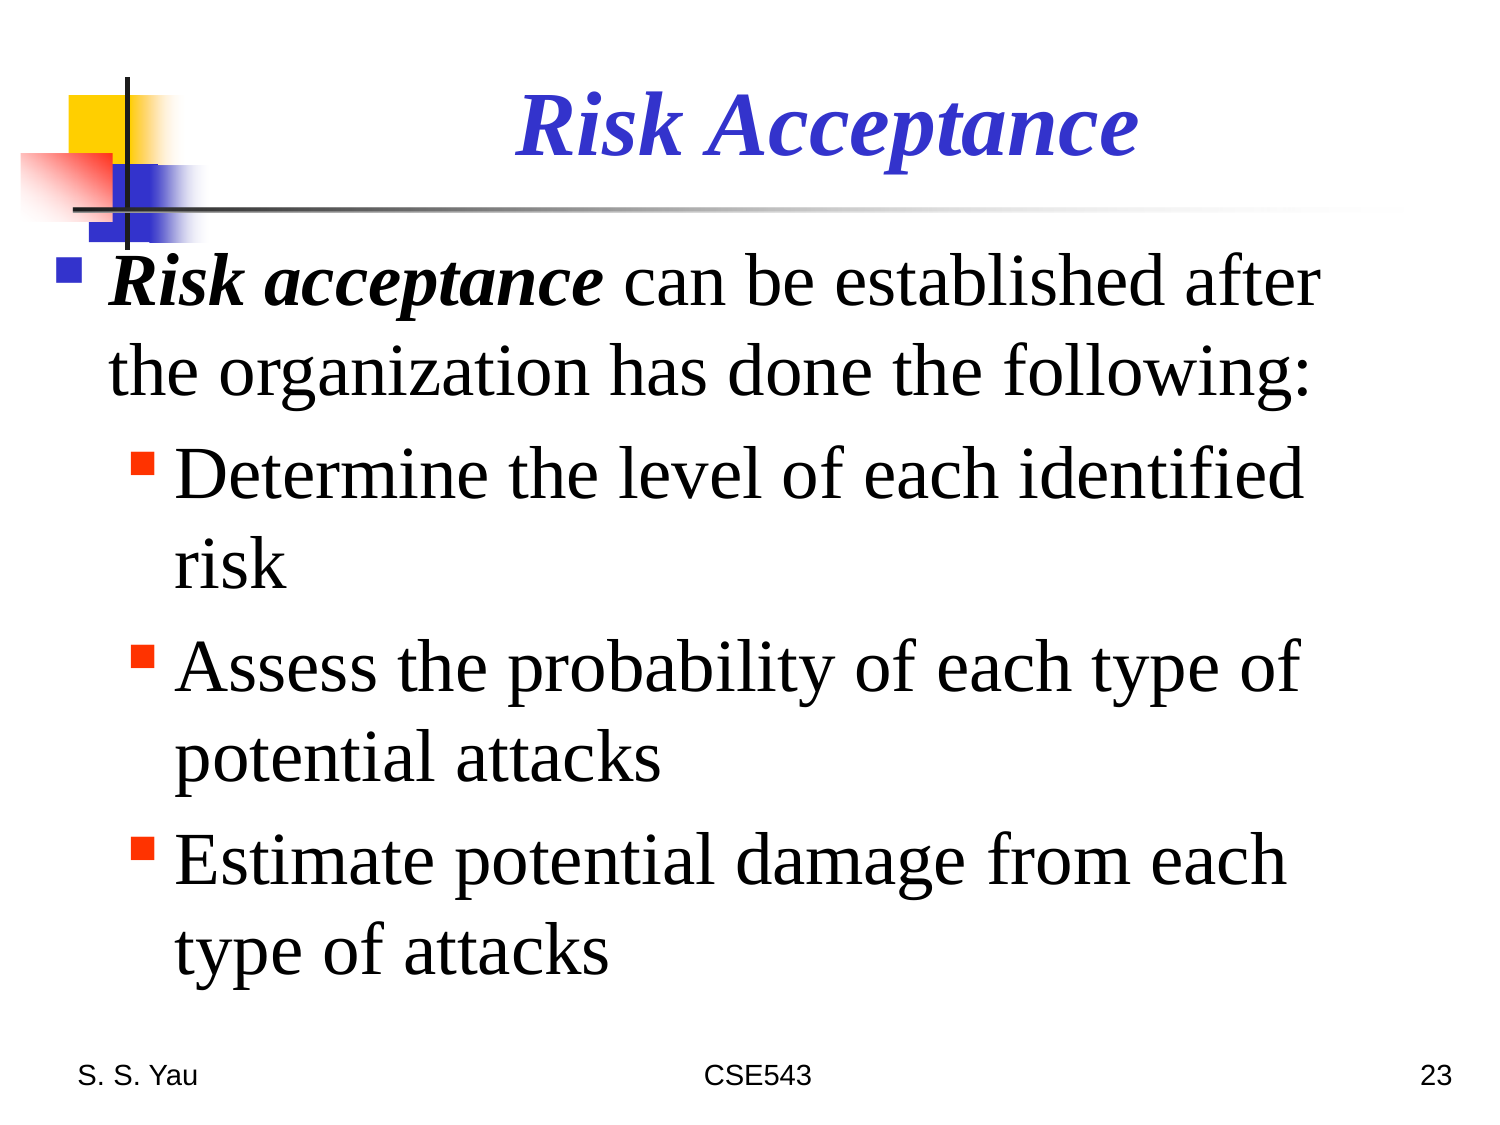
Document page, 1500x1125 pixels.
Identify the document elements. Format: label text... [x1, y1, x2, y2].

footer CSE543 [701, 1059, 824, 1125]
text_box Risk acceptance can be established after the organization has done the following: Determine the level of each identified risk Assess the probability of each type of potential attacks Estimate potential damage from each type of attacks [50, 230, 1396, 990]
slide_number S. S. Yau [75, 1059, 281, 1125]
text_box [20, 152, 25, 222]
title Risk Acceptance [25, 63, 1475, 252]
slide_number 23 [1416, 1059, 1457, 1125]
